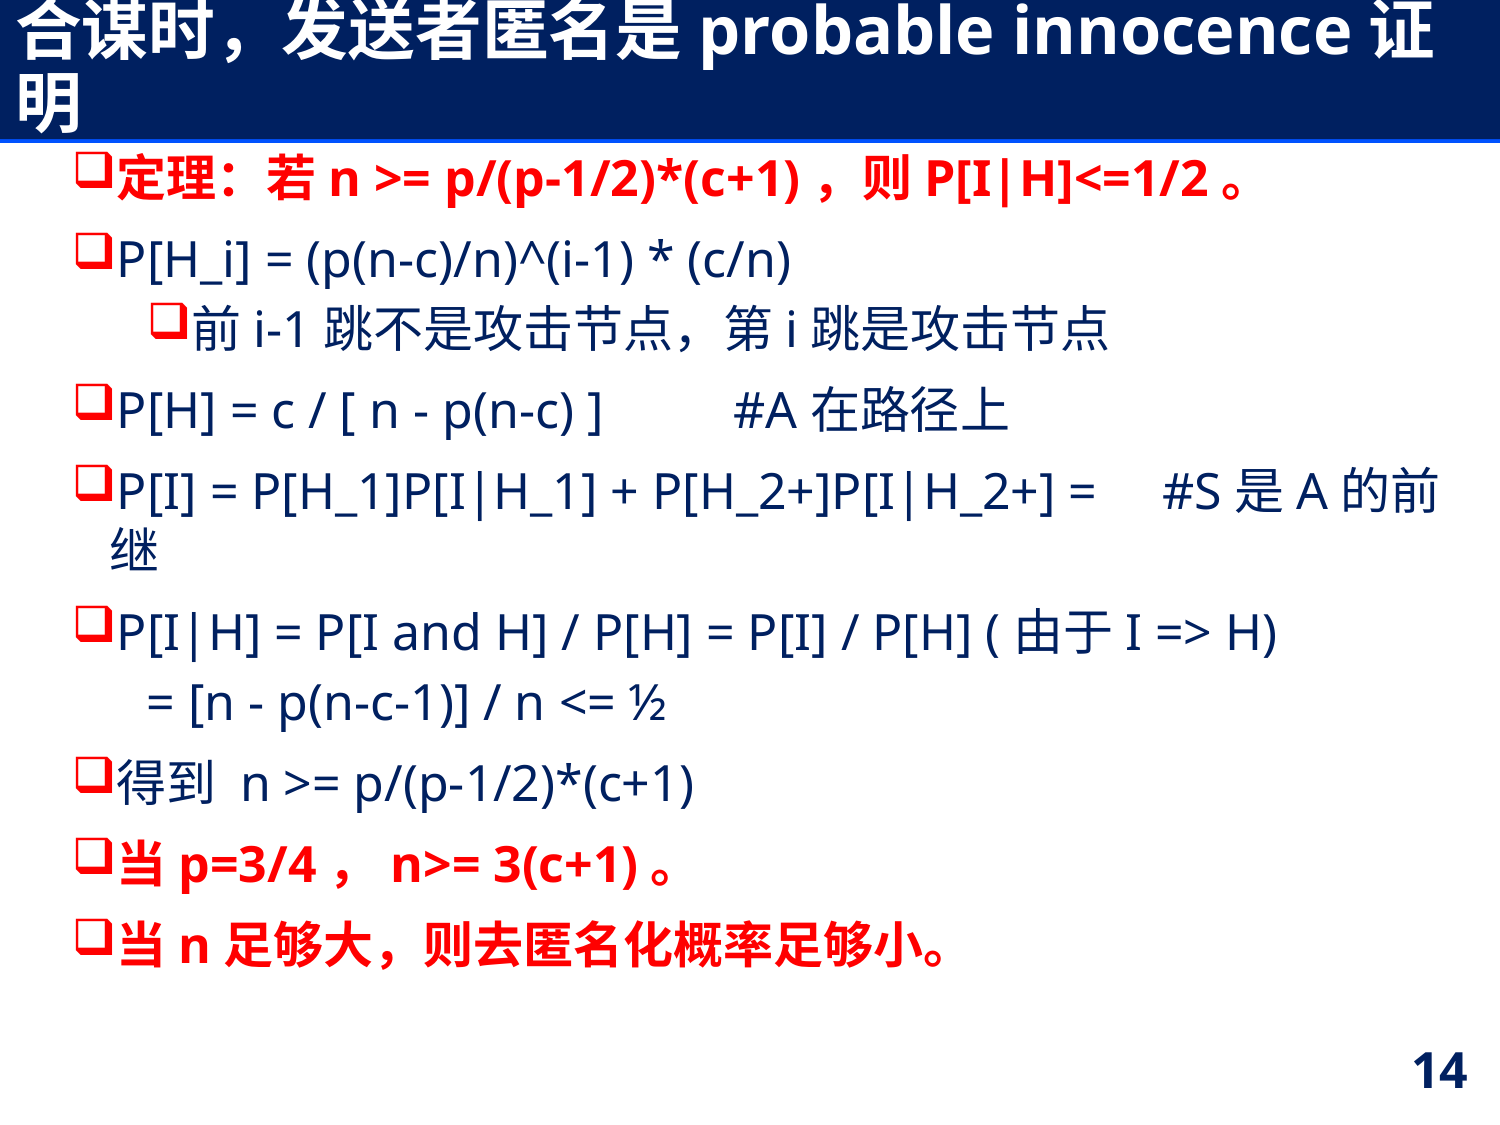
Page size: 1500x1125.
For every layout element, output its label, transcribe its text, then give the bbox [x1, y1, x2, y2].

title 合谋时，发送者匿名是probable innocence证明 [0, 0, 1500, 140]
slide_number 14 [1145, 1042, 1484, 1103]
list 定理：若n >= p/(p-1/2)*(c+1)，则P[I|H]<=1/2。 P[H_i] = (p(n-c)/n)^(i-1) * (c/n) 前i-1跳不是攻击节点，第i跳是攻击节点 P[H] = c / [ n - p(n-c) ] #A在路径上 P[I] = P[H_1]P[I|H_1] + P[H_2+]P[I|H_2+] = #S是A的前继 P[I|H] = P[I and H] / P[H] = P[I] / P[H] (由于I => H) = [n - p(n-c-1)] / n <= ½ 得到 n >= p/(p-1/2)*(c+1) 当p=3/4，n>= 3(c+1)。 当n足够大，则去匿名化概率足够小。 [56, 139, 1484, 1103]
